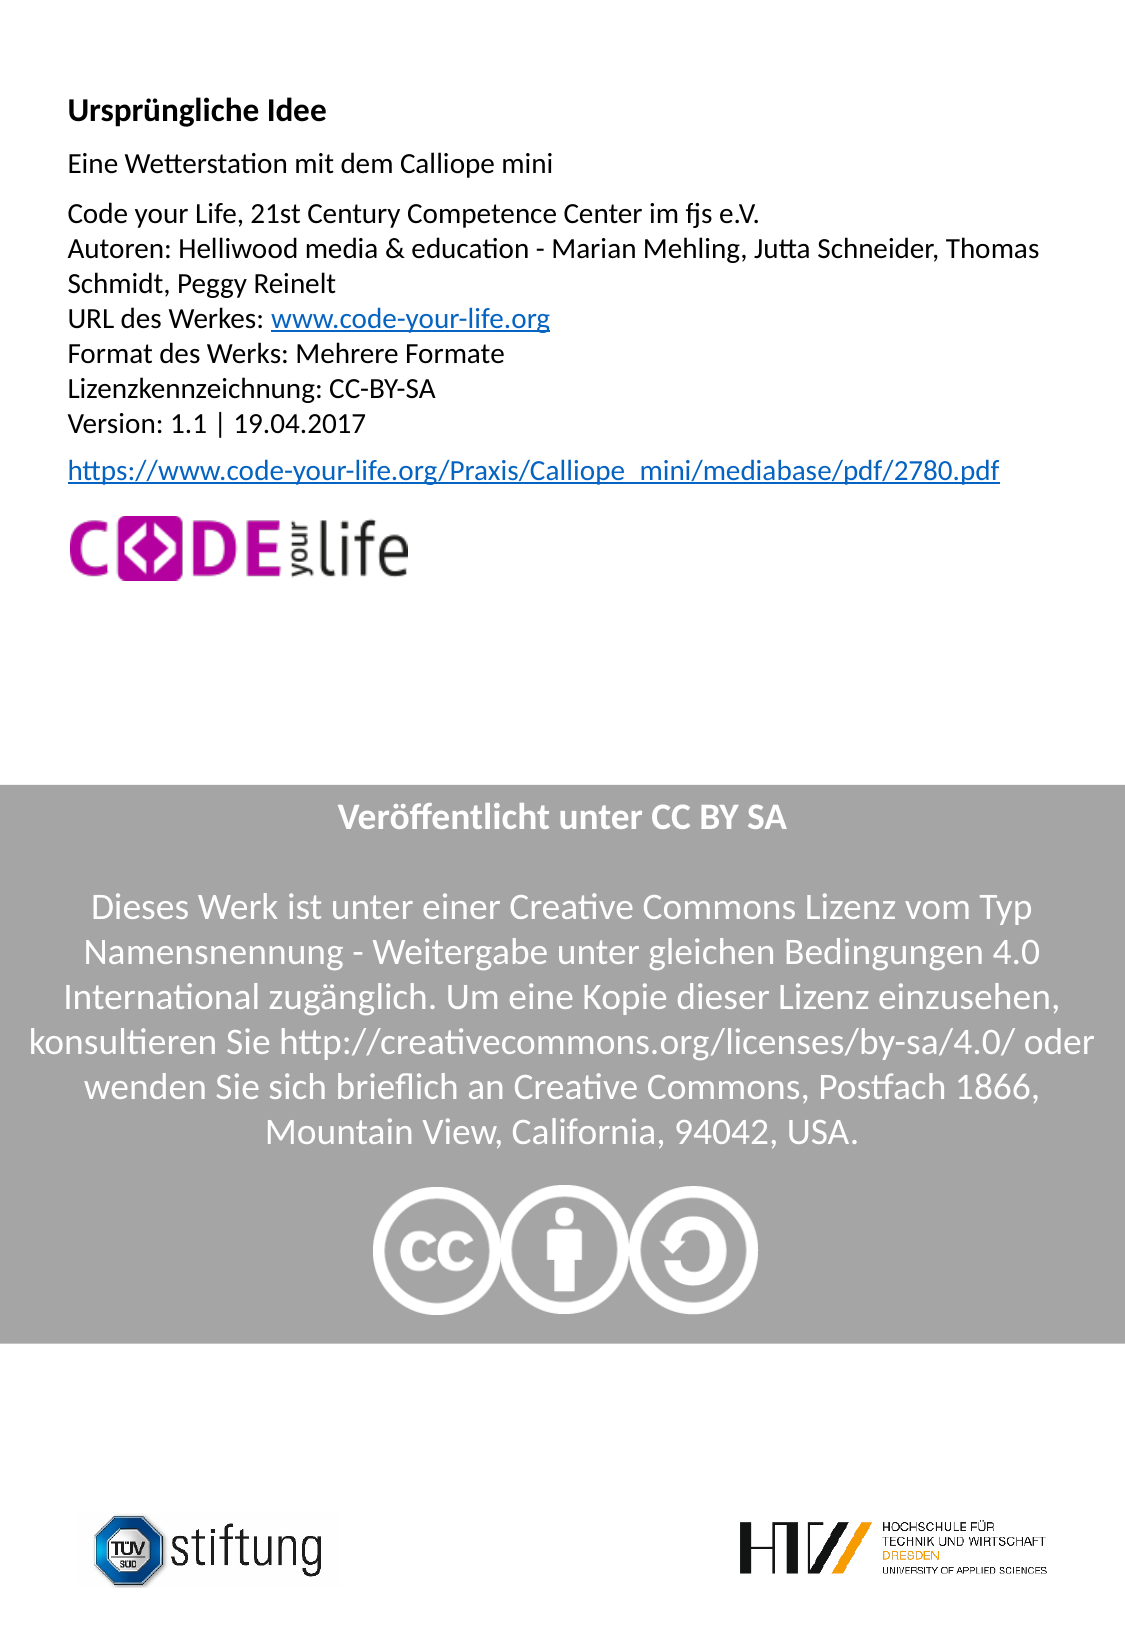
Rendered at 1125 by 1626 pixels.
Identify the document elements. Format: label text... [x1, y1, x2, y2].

picture [77, 1513, 341, 1588]
picture [70, 516, 408, 581]
list Ursprüngliche Idee Eine Wetterstation mit dem Calliope mini Code your Life, 21st Century Competence Center im fjs e.V. Autoren: Helliwood media & education - Marian Mehling, Jutta Schneider, Thomas Schmidt, Peggy Reinelt URL des Werkes: www.code-your-life.org Format des Werks: Mehrere Formate Lizenzkennzeichnung: CC-BY-SA Version: 1.1 | 19.04.2017 https://www.code-your-life.org/Praxis/Calliope_mini/mediabase/pdf/2780.pdf [52, 84, 1073, 744]
picture [373, 1185, 759, 1315]
picture [738, 1520, 1048, 1574]
